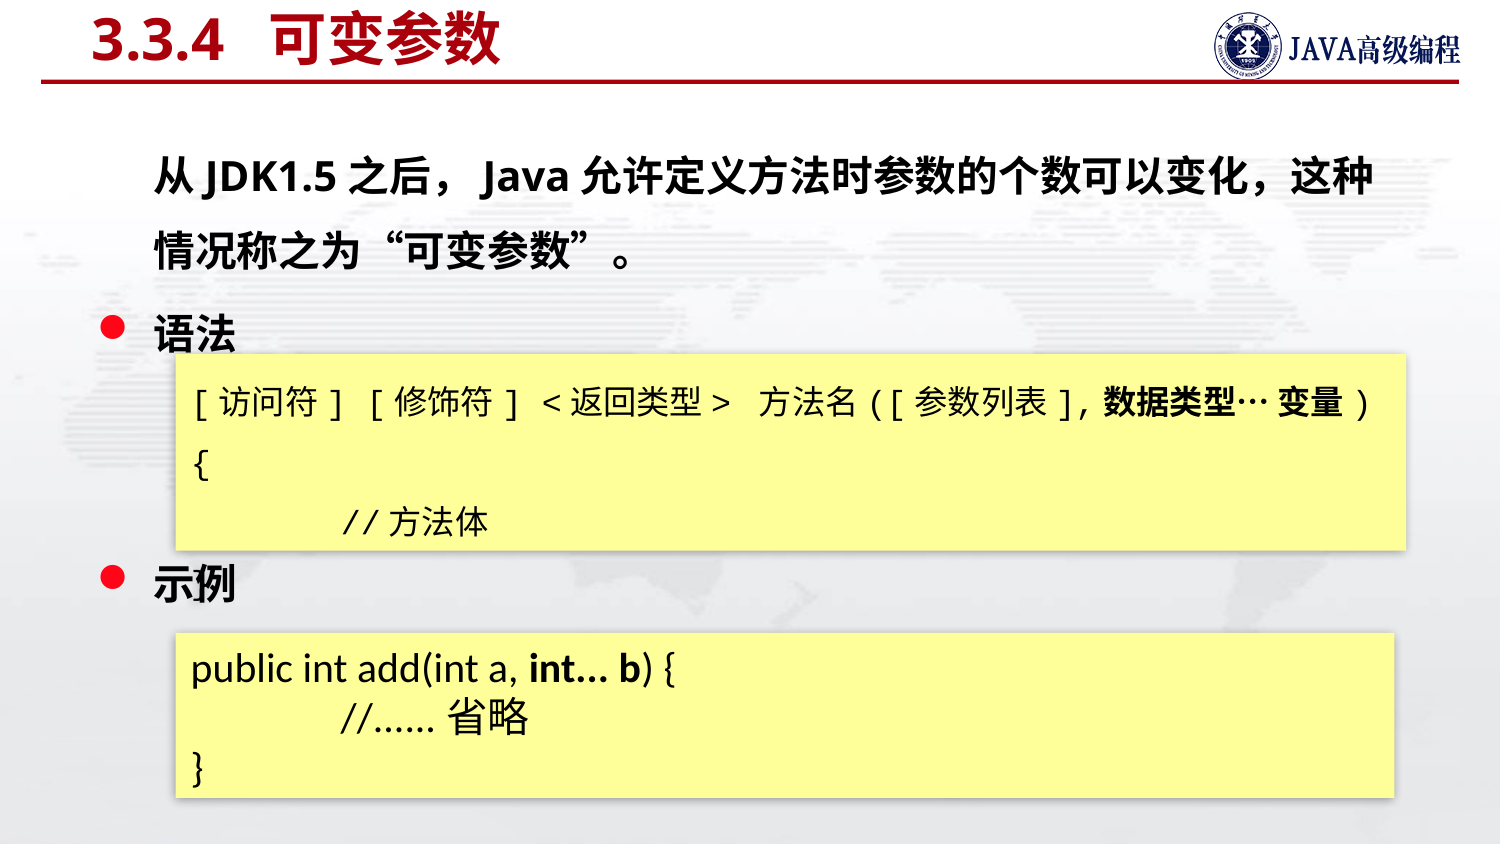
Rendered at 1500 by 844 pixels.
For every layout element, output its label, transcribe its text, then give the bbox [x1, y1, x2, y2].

text_box public int add(int a, int... b) { //......省略 } [175, 632, 1395, 798]
picture [0, 1, 1500, 844]
list [访问符] [修饰符] <返回类型> 方法名([参数列表],数据类型… 变量) { //方法体 } [175, 353, 1407, 551]
list 从JDK1.5之后，Java允许定义方法时参数的个数可以变化，这种情况称之为“可变参数”。 语法 示例 [81, 116, 1430, 821]
title 3.3.4 可变参数 [76, 2, 873, 71]
